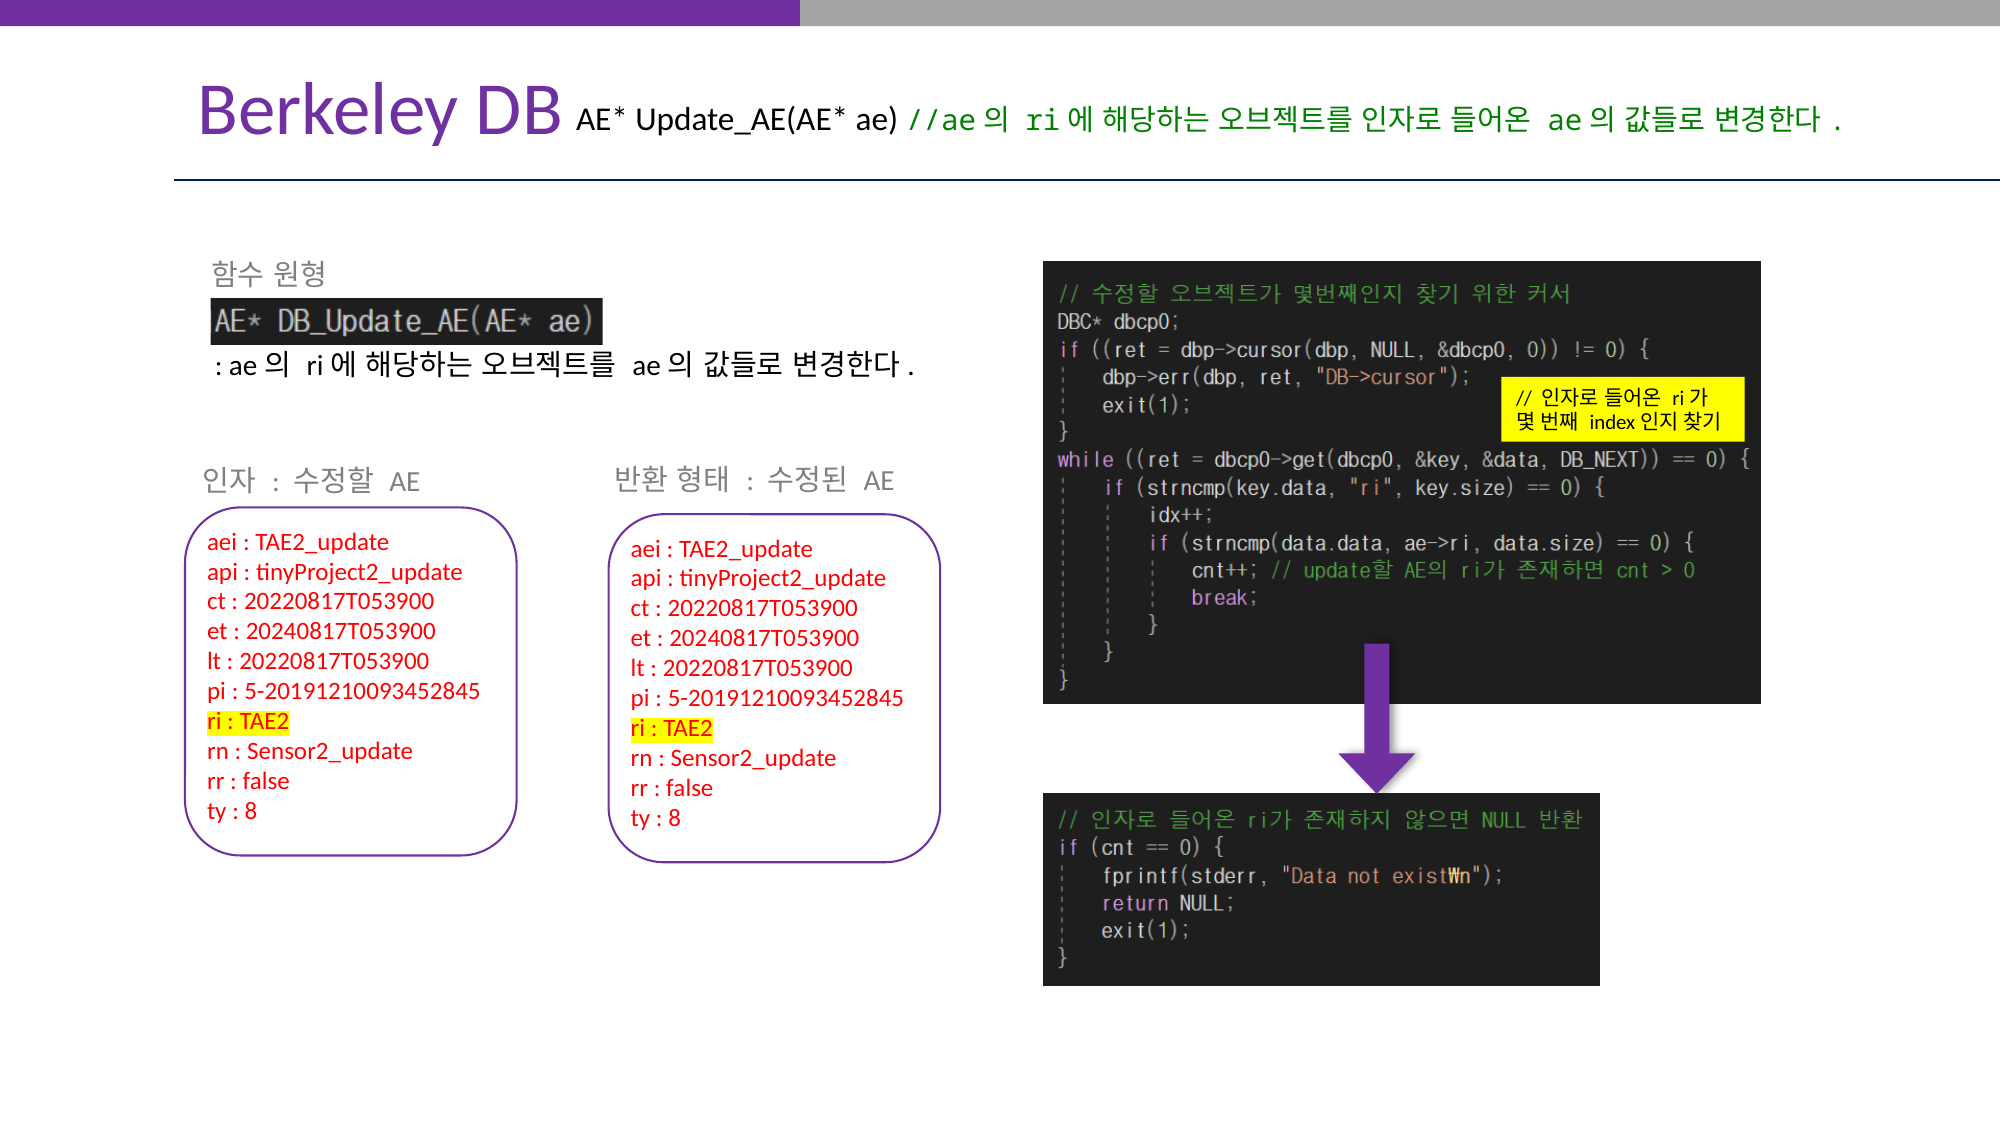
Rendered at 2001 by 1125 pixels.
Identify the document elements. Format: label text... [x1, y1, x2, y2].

text_box [1199, 0, 1599, 27]
text_box [799, 0, 1199, 27]
text_box [183, 533, 192, 830]
text_box [399, 0, 799, 27]
text_box [207, 506, 495, 517]
text_box [1599, 0, 2000, 27]
picture [210, 298, 603, 345]
text_box [607, 541, 615, 835]
text_box 인자 : 수정할 AE [188, 454, 701, 505]
text_box [1335, 704, 1418, 793]
text_box 반환 형태 : 수정된 AE [701, 454, 1042, 504]
text_box [0, 0, 399, 27]
text_box AE* Update_AE(AE* ae) //ae의 ri에 해당하는 오브젝트를 인자로 들어온 ae의 값들로 변경한다. [561, 89, 1938, 145]
text_box Berkeley DB [183, 52, 579, 158]
text_box [617, 839, 932, 864]
picture [1042, 261, 1761, 704]
text_box 함수 원형 [196, 248, 537, 299]
text_box [193, 832, 508, 857]
text_box [630, 513, 918, 524]
text_box aei : TAE2_update api : tinyProject2_update ct : 20220817T053900 et : 20240817T053900 lt : 20220817T053900 pi : 5-20191210093452845 ri : TAE2 rn : Sensor2_update rr : false ty : 8 [615, 524, 955, 839]
text_box aei : TAE2_update api : tinyProject2_update ct : 20220817T053900 et : 20240817T053900 lt : 20220817T053900 pi : 5-20191210093452845 ri : TAE2 rn : Sensor2_update rr : false ty : 8 [192, 517, 531, 832]
picture [1042, 793, 1600, 986]
text_box : ae의 ri에 해당하는 오브젝트를 ae의 값들로 변경한다. [199, 338, 934, 389]
